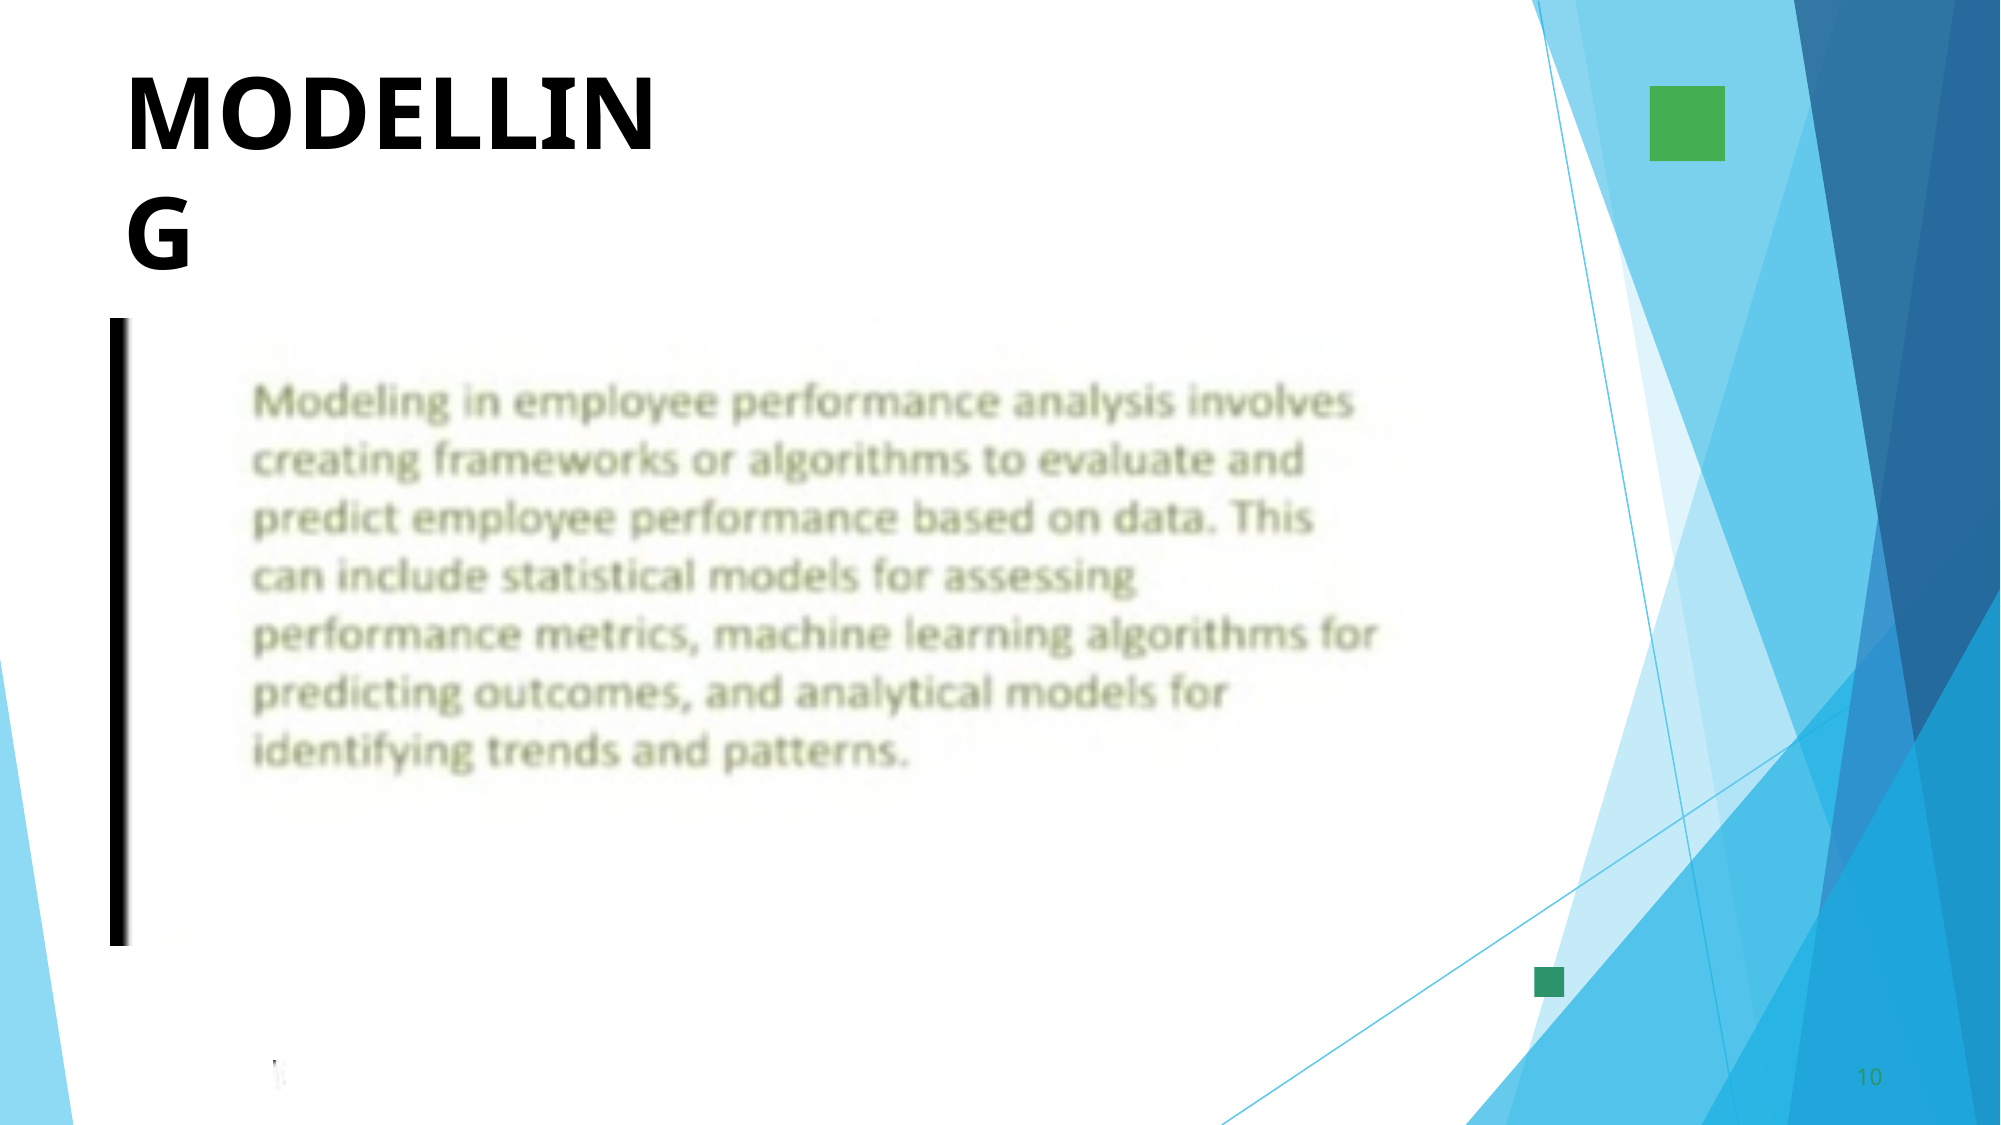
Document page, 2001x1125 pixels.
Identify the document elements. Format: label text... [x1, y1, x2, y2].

text_box MODELLING [121, 47, 664, 290]
text_box [1649, 86, 1725, 162]
text_box 10 [1849, 1061, 1888, 1095]
text_box [1534, 967, 1565, 997]
picture [273, 1060, 287, 1091]
picture [110, 317, 1420, 947]
